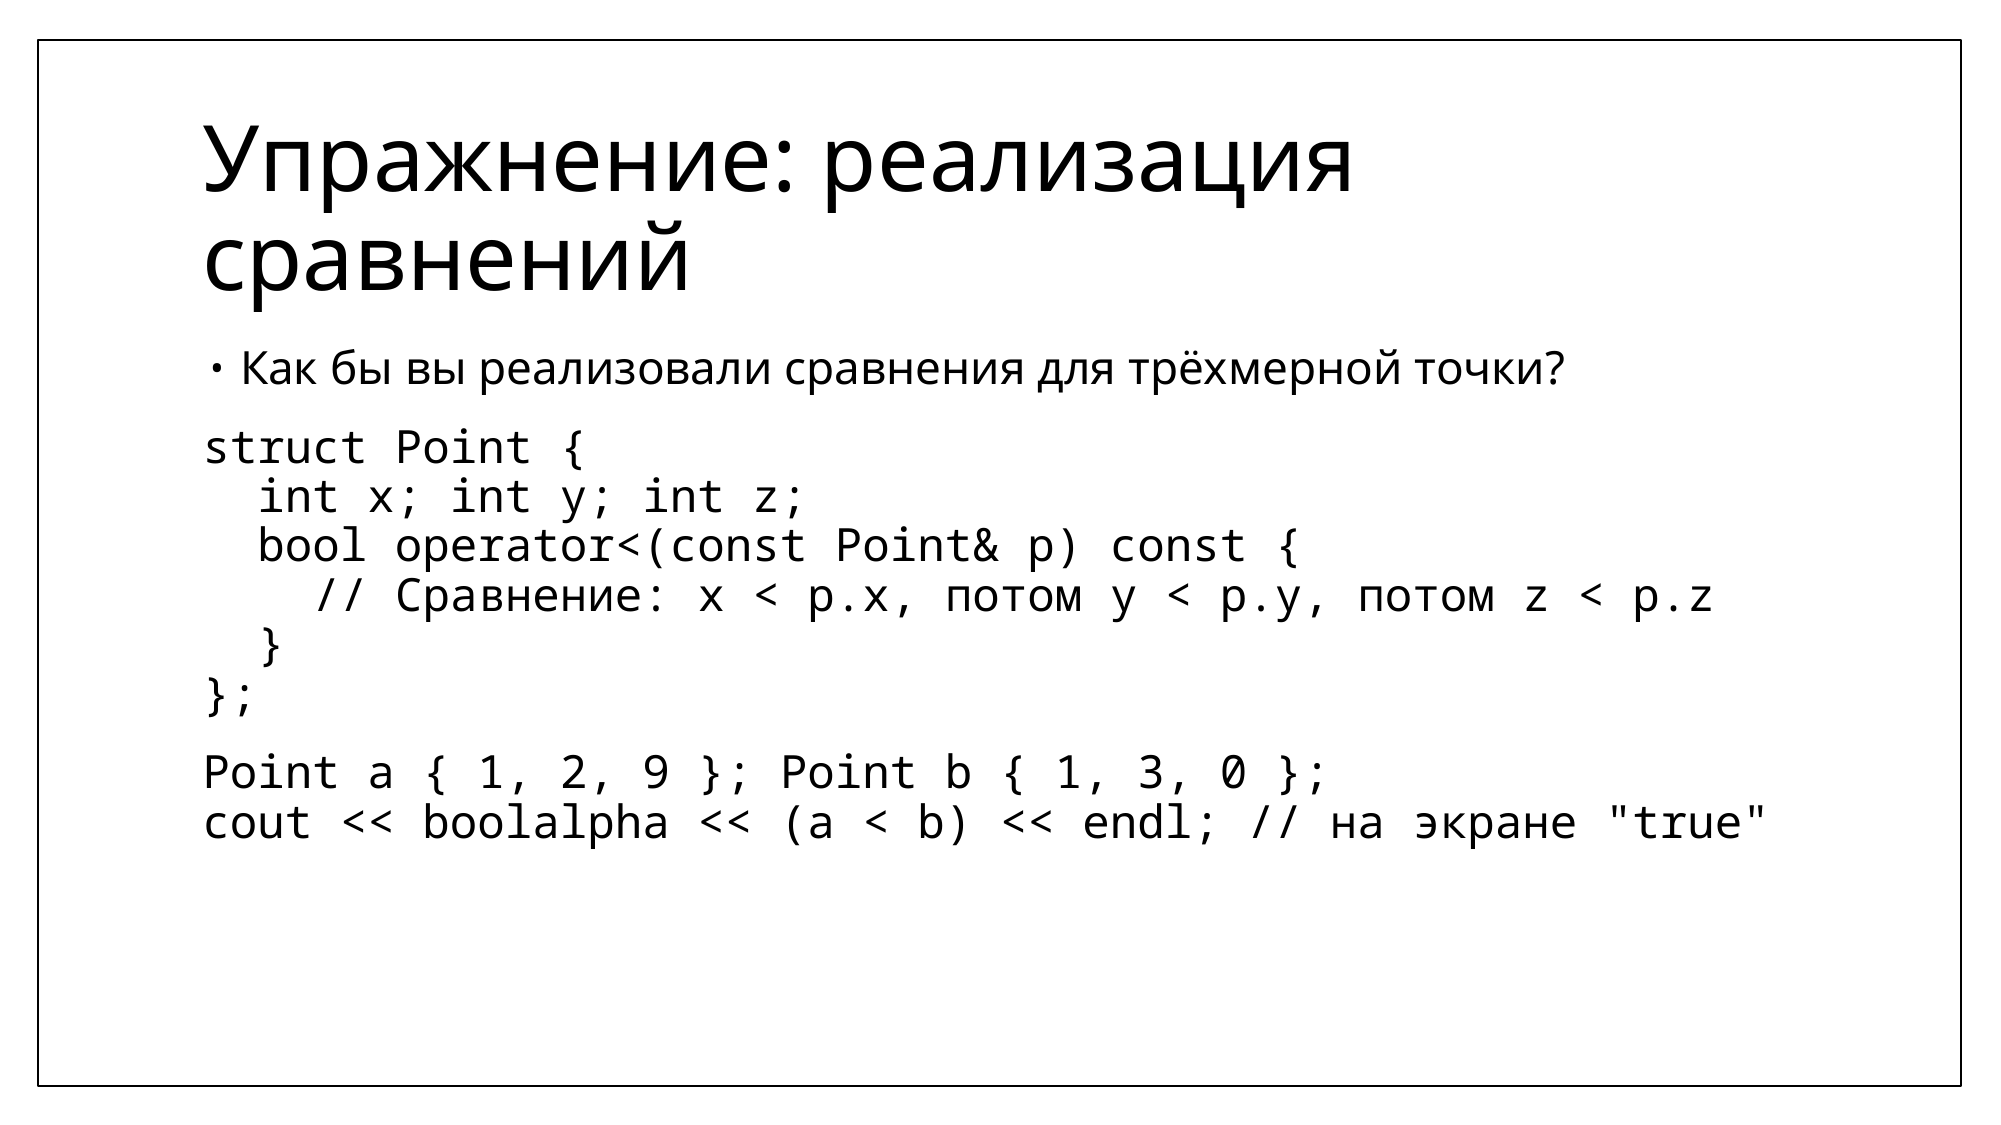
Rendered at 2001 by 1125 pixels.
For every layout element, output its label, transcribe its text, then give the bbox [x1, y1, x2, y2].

title Упражнение: реализация сравнений [187, 99, 1808, 323]
list Как бы вы реализовали сравнения для трёхмерной точки? struct Point { int x; int y; int z; bool operator<(const Point& p) const { // Сравнение: x < p.x, потом y < p.y, потом z < p.z } }; Point a { 1, 2, 9 }; Point b { 1, 3, 0 }; cout << boolalpha << (a < b) << endl; // на экране "true" [187, 337, 1808, 1000]
